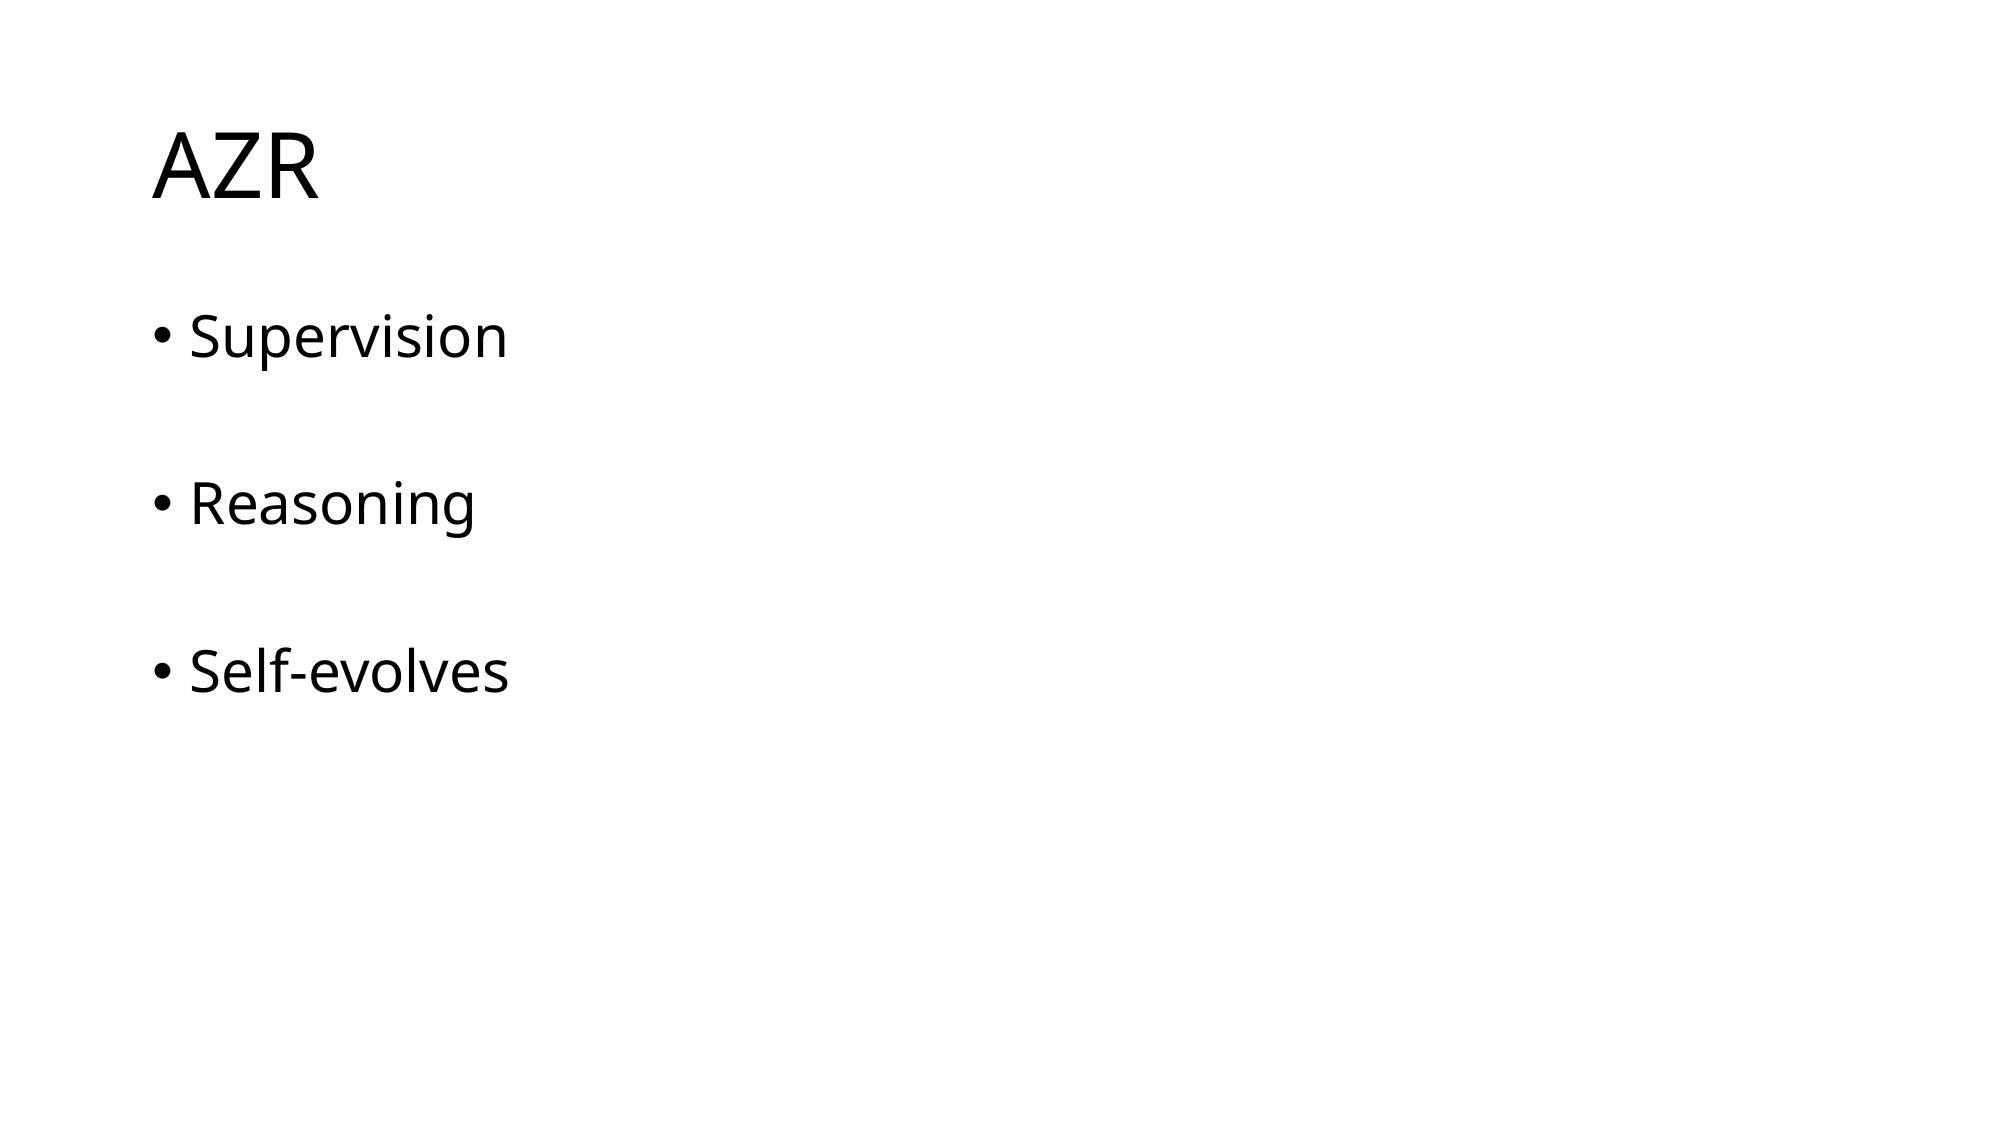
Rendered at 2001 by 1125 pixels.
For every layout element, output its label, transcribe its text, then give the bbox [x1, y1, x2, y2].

title AZR [137, 59, 1863, 278]
list Supervision Reasoning Self-evolves [137, 299, 1863, 1014]
